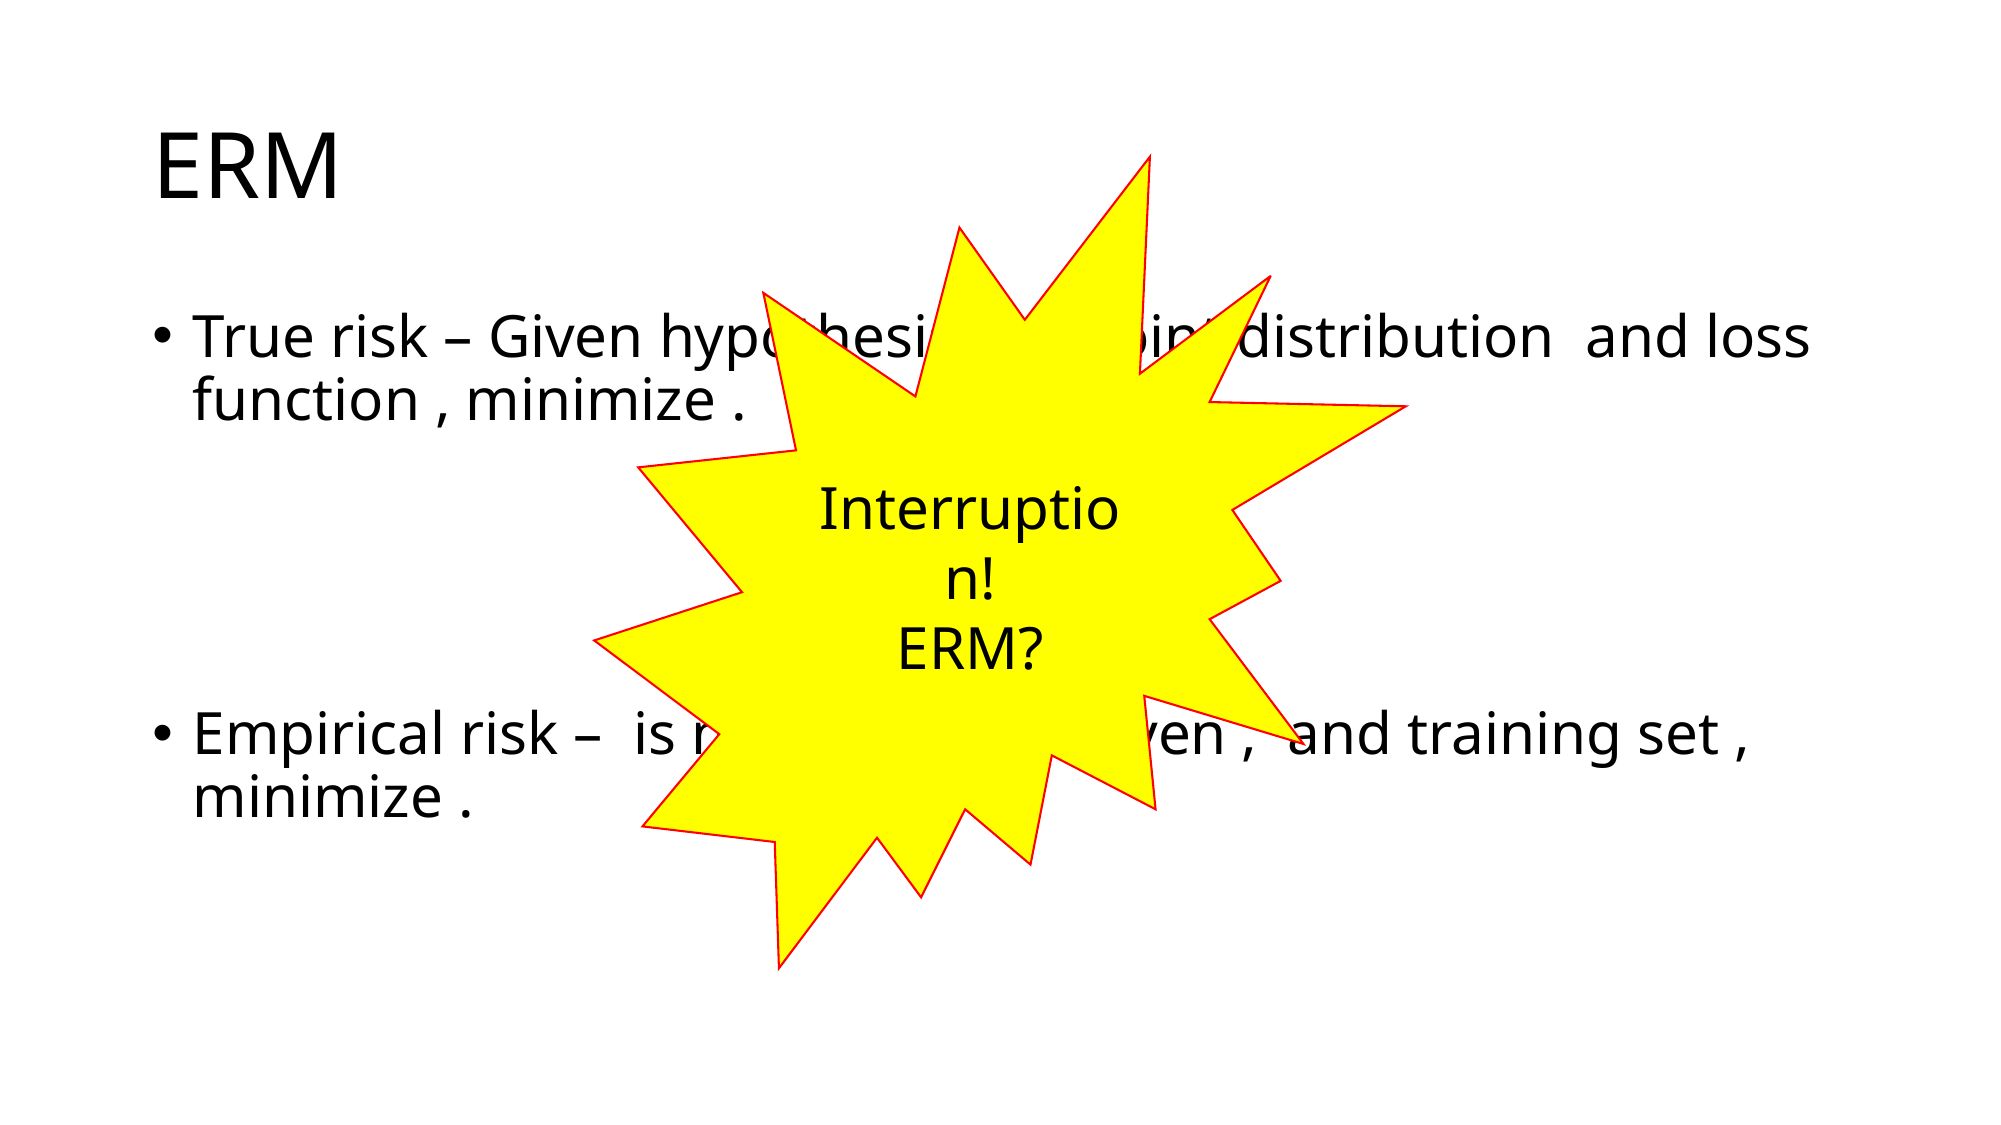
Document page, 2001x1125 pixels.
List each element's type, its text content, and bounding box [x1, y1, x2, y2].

text_box Interruption! ERM? [592, 153, 1410, 972]
title ERM [137, 59, 1863, 278]
